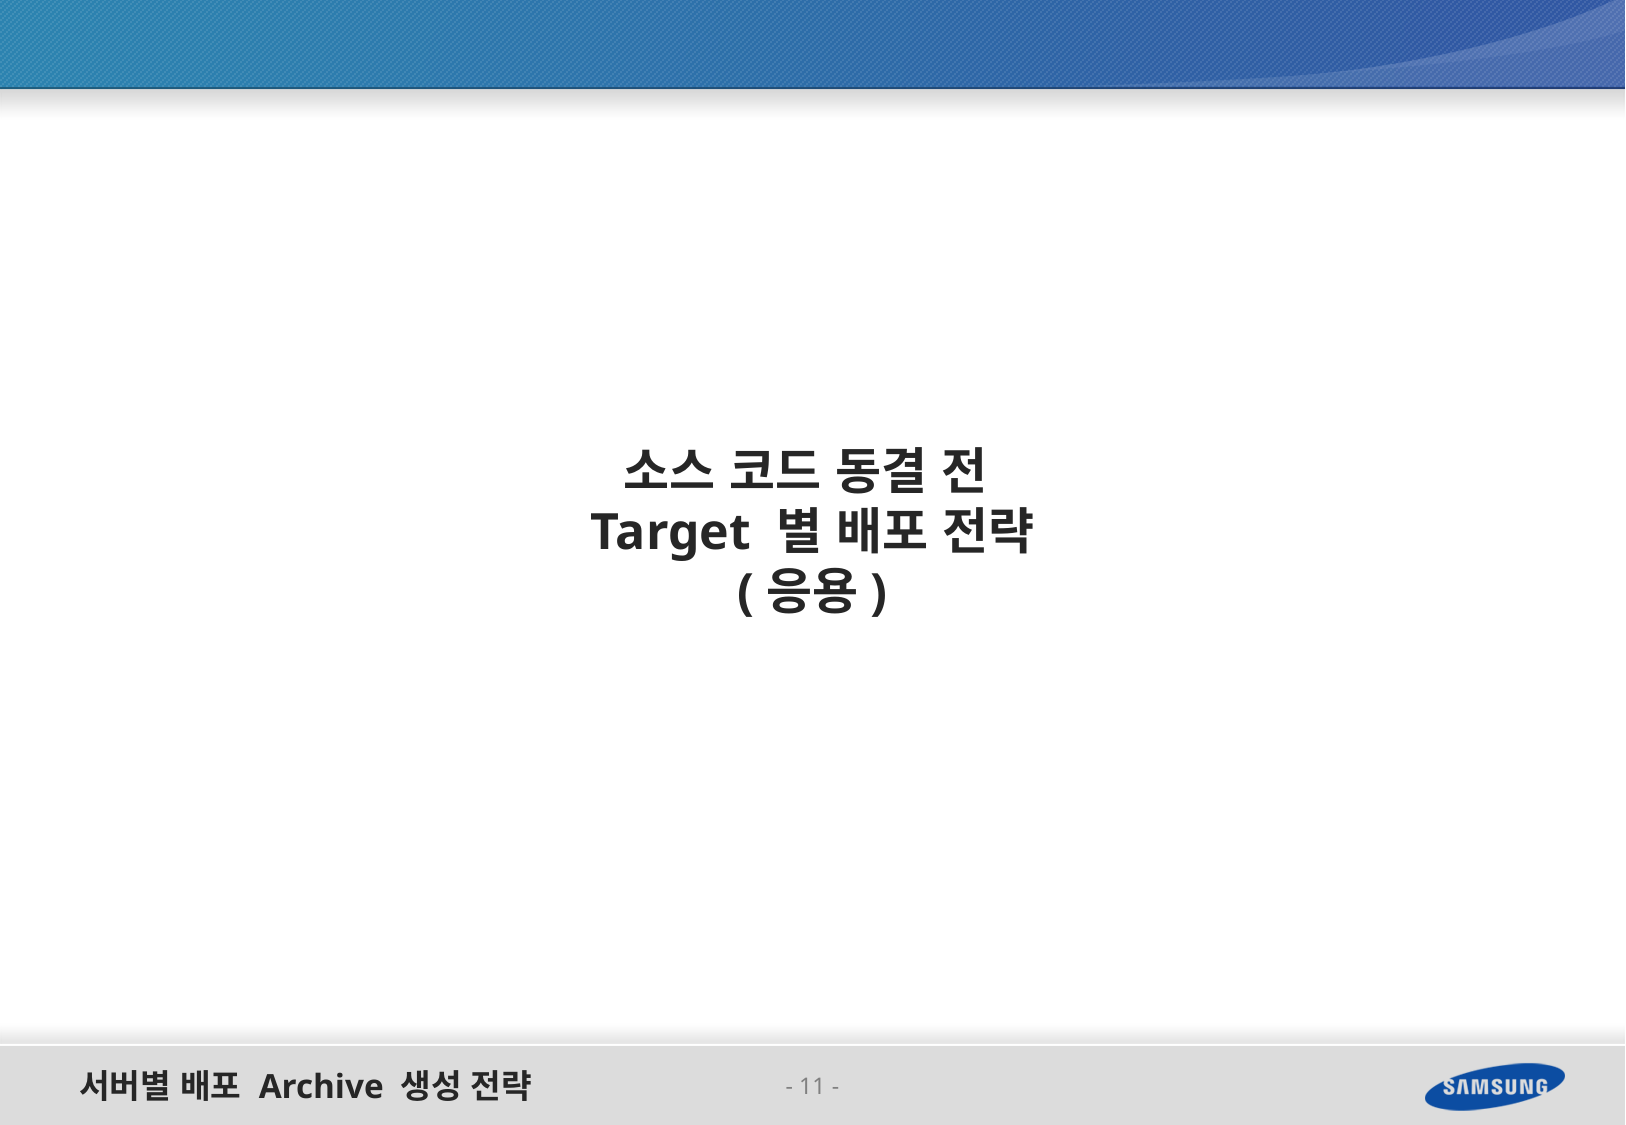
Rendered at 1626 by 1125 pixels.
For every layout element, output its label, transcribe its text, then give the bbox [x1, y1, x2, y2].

text_box 소스 코드 동결 전 Target 별 배포 전략 (응용) [0, 432, 1625, 628]
picture [0, 628, 1625, 1125]
picture [0, 0, 1625, 432]
